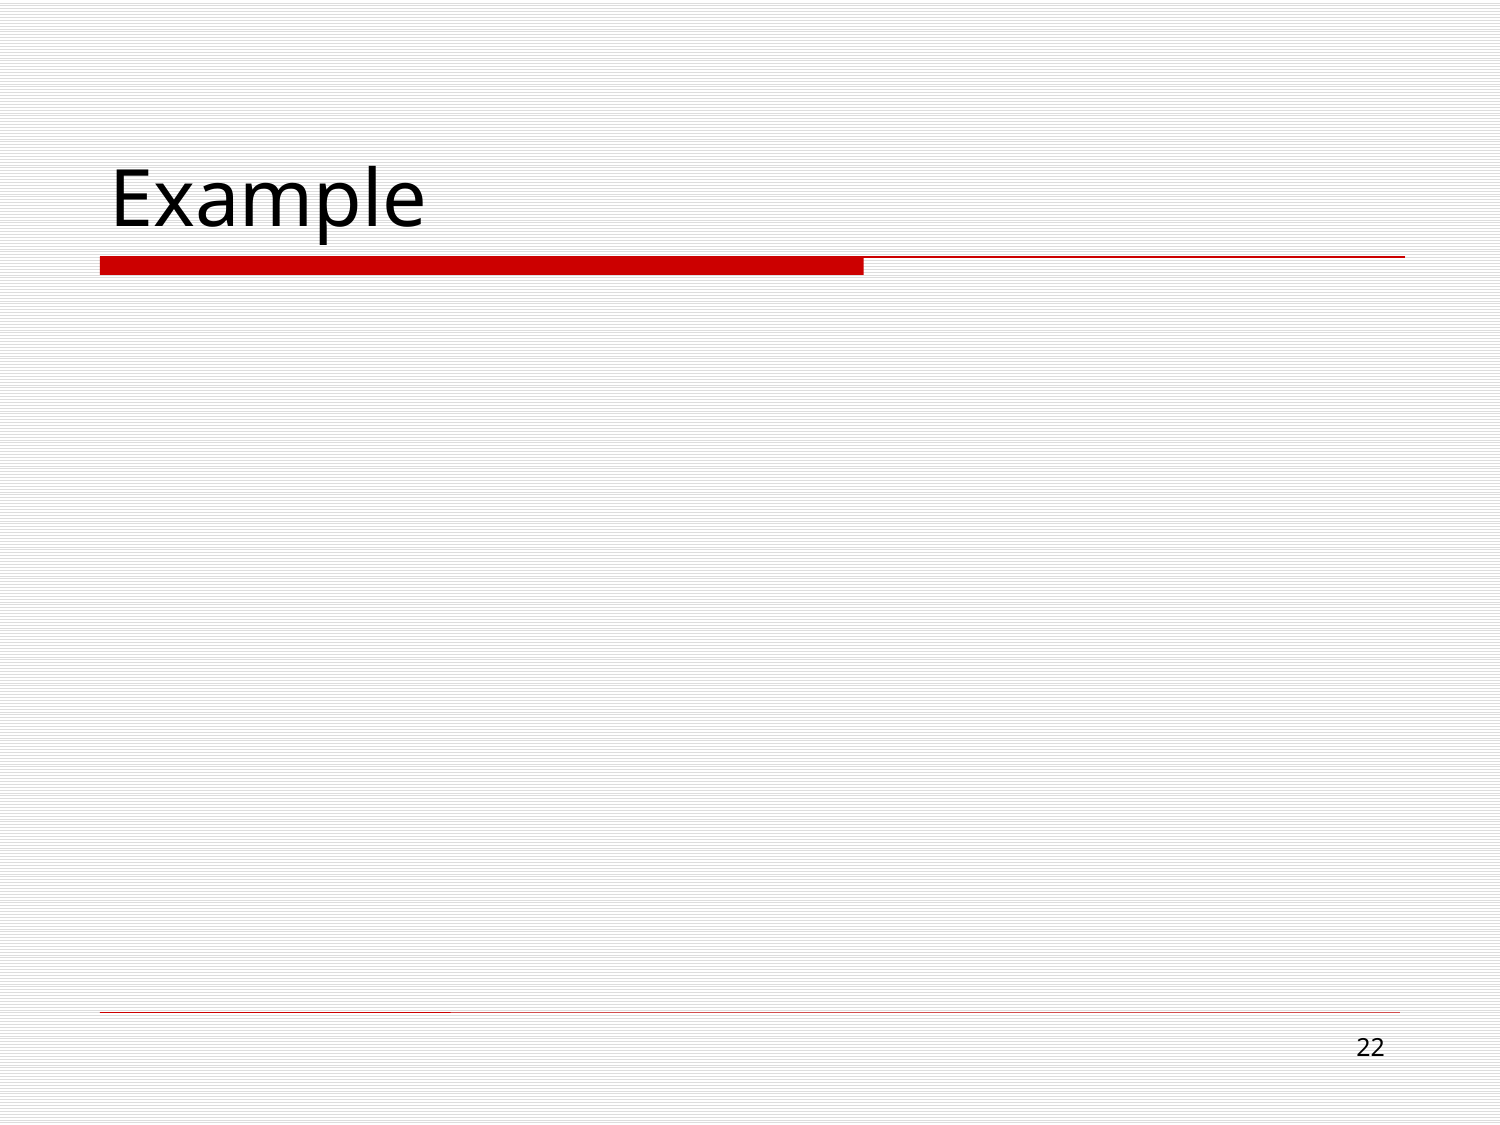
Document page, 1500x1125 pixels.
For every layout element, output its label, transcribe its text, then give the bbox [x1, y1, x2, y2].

title Example [94, 50, 1407, 250]
slide_number 22 [1074, 1024, 1401, 1103]
